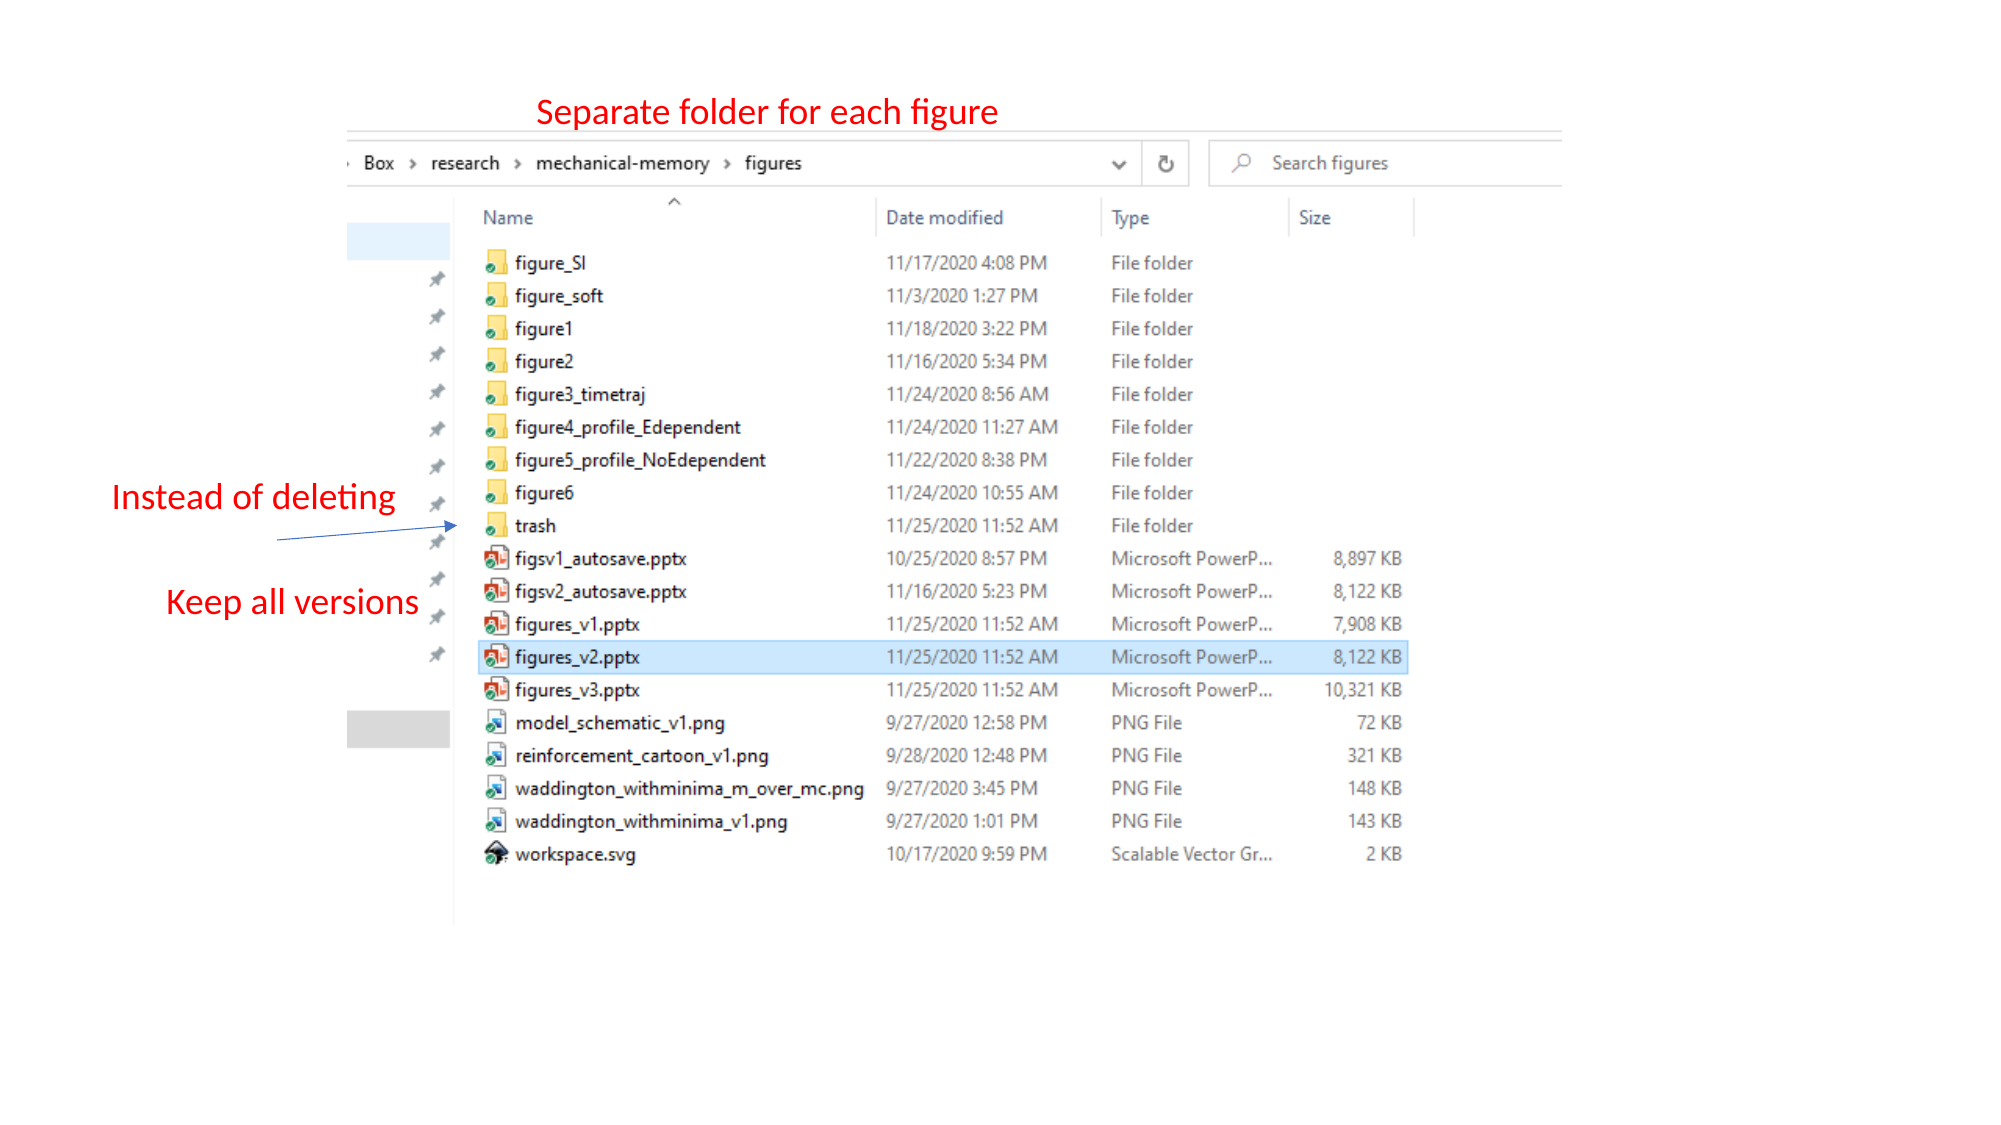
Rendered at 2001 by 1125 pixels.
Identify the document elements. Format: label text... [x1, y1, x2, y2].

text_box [277, 525, 458, 540]
picture [347, 126, 1562, 925]
text_box Instead of deleting [96, 464, 347, 525]
text_box Separate folder for each figure [521, 79, 1103, 126]
text_box Keep all versions [151, 569, 347, 629]
